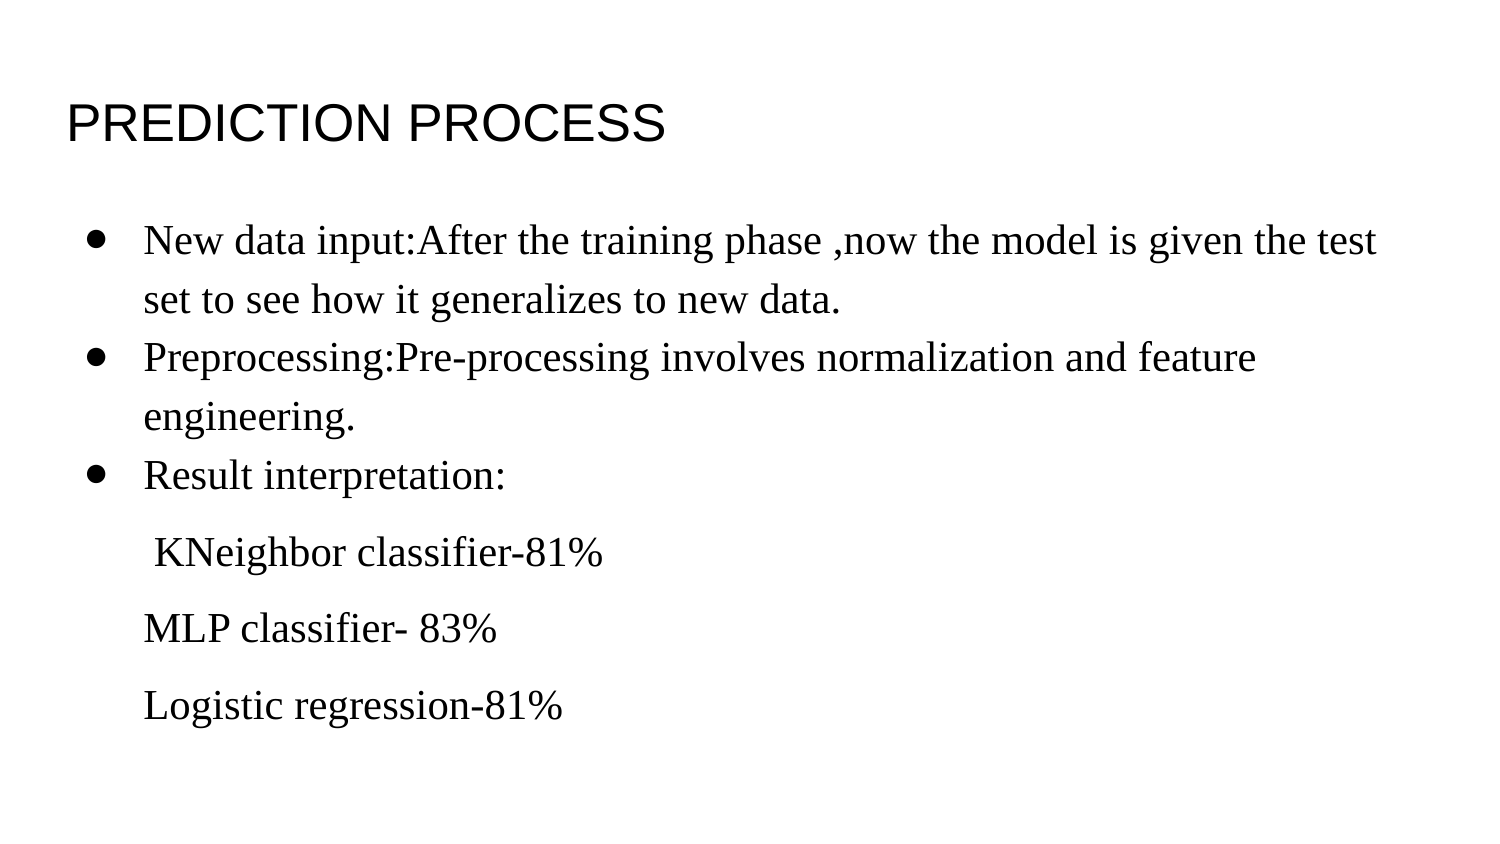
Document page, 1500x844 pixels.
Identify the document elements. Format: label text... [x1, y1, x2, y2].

title PREDICTION PROCESS [51, 72, 1449, 167]
list New data input:After the training phase ,now the model is given the test set to see how it generalizes to new data. Preprocessing:Pre-processing involves normalization and feature engineering. Result interpretation: KNeighbor classifier-81% MLP classifier- 83% Logistic regression-81% [51, 189, 1449, 750]
